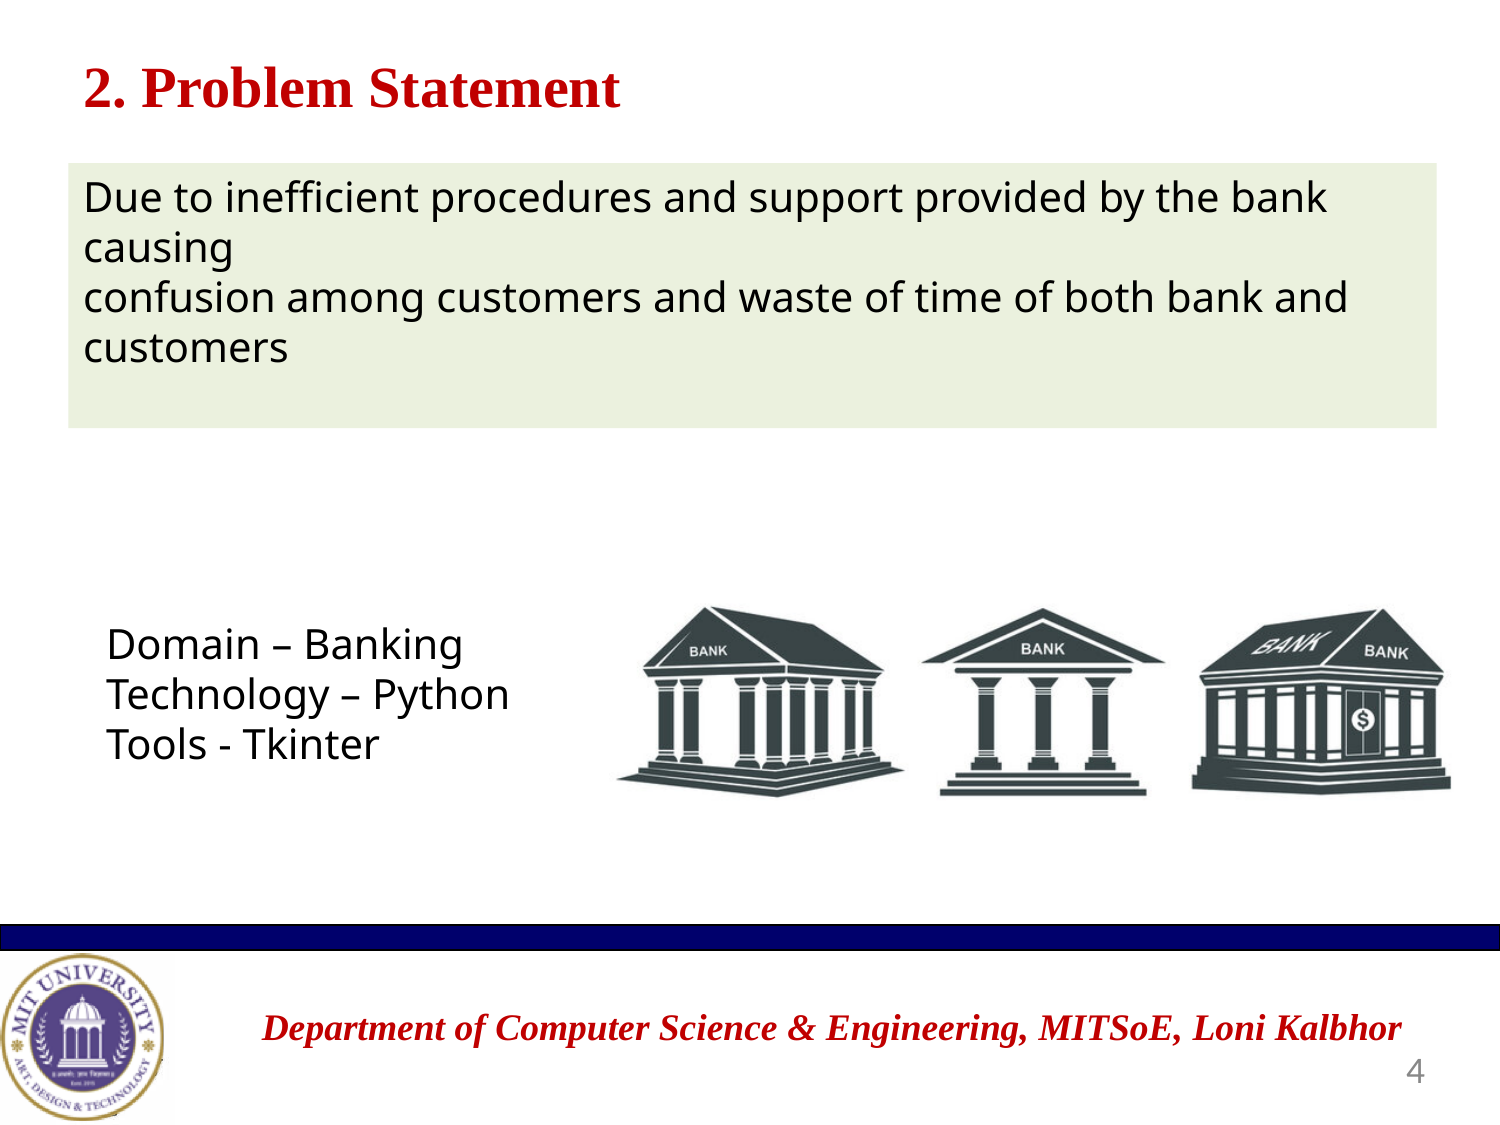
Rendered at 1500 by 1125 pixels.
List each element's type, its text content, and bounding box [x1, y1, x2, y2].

picture [608, 491, 1479, 913]
text_box Domain – Banking Technology – Python Tools - Tkinter [68, 517, 557, 887]
text_box Department of Computer Science & Engineering, MITSoE, Loni Kalbhor [226, 1001, 1437, 1112]
text_box 2. Problem Statement [68, 36, 1383, 132]
picture [0, 953, 175, 1125]
text_box Due to inefficient procedures and support provided by the bank causing confusion among customers and waste of time of both bank and customers [68, 163, 1437, 429]
